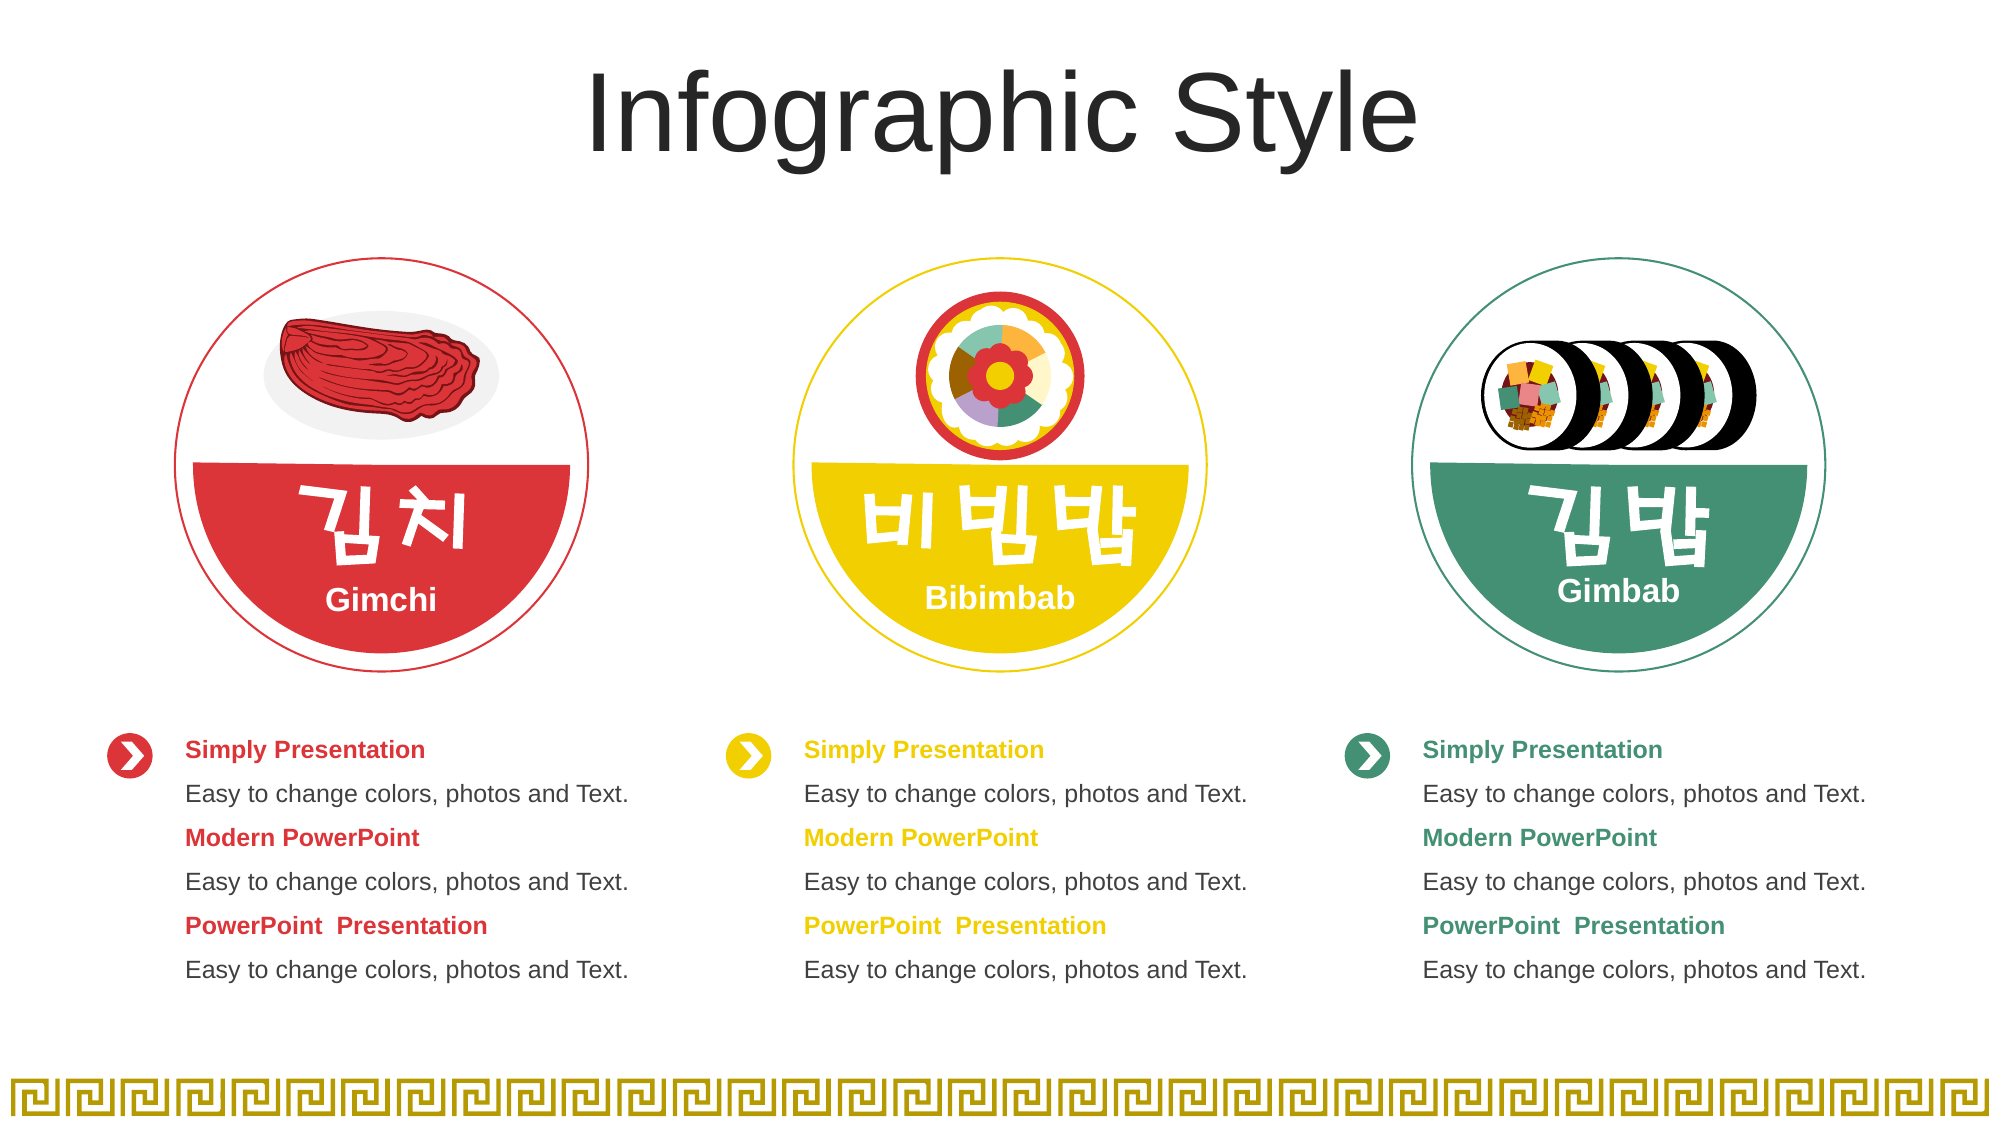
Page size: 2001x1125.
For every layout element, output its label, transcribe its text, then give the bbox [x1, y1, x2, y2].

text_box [174, 258, 589, 672]
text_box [107, 726, 656, 992]
list Infographic Style [53, 55, 1952, 175]
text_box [725, 726, 1274, 992]
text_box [263, 297, 500, 440]
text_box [1344, 726, 1893, 992]
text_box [793, 258, 1207, 672]
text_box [1480, 340, 1757, 451]
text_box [1412, 258, 1826, 672]
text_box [915, 291, 1085, 461]
